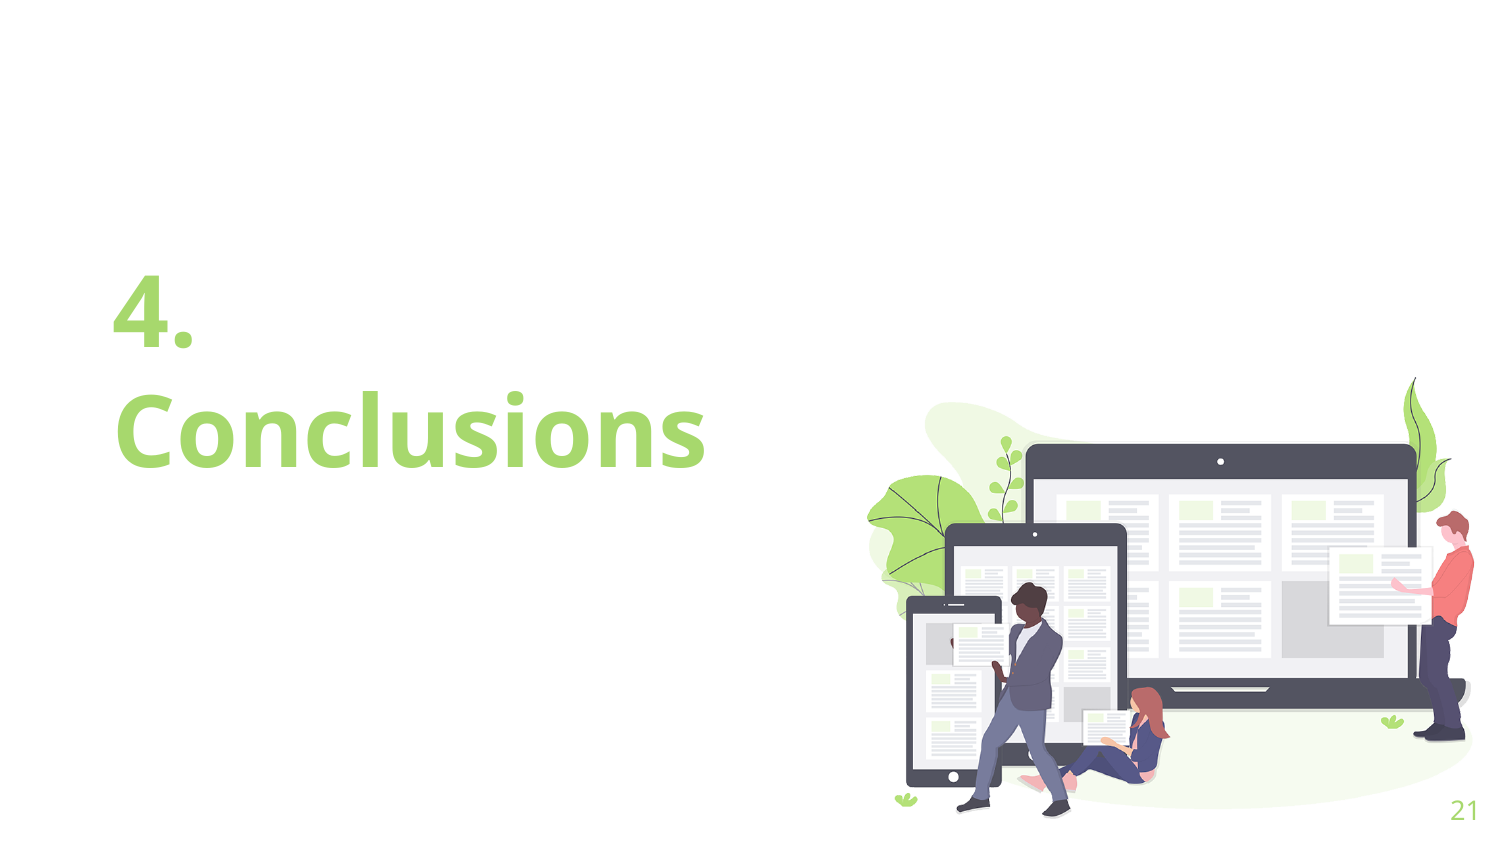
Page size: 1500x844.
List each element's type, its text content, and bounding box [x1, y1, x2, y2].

picture [867, 377, 1475, 819]
slide_number ‹#› [1391, 779, 1482, 844]
title 4. Conclusions [112, 297, 929, 488]
